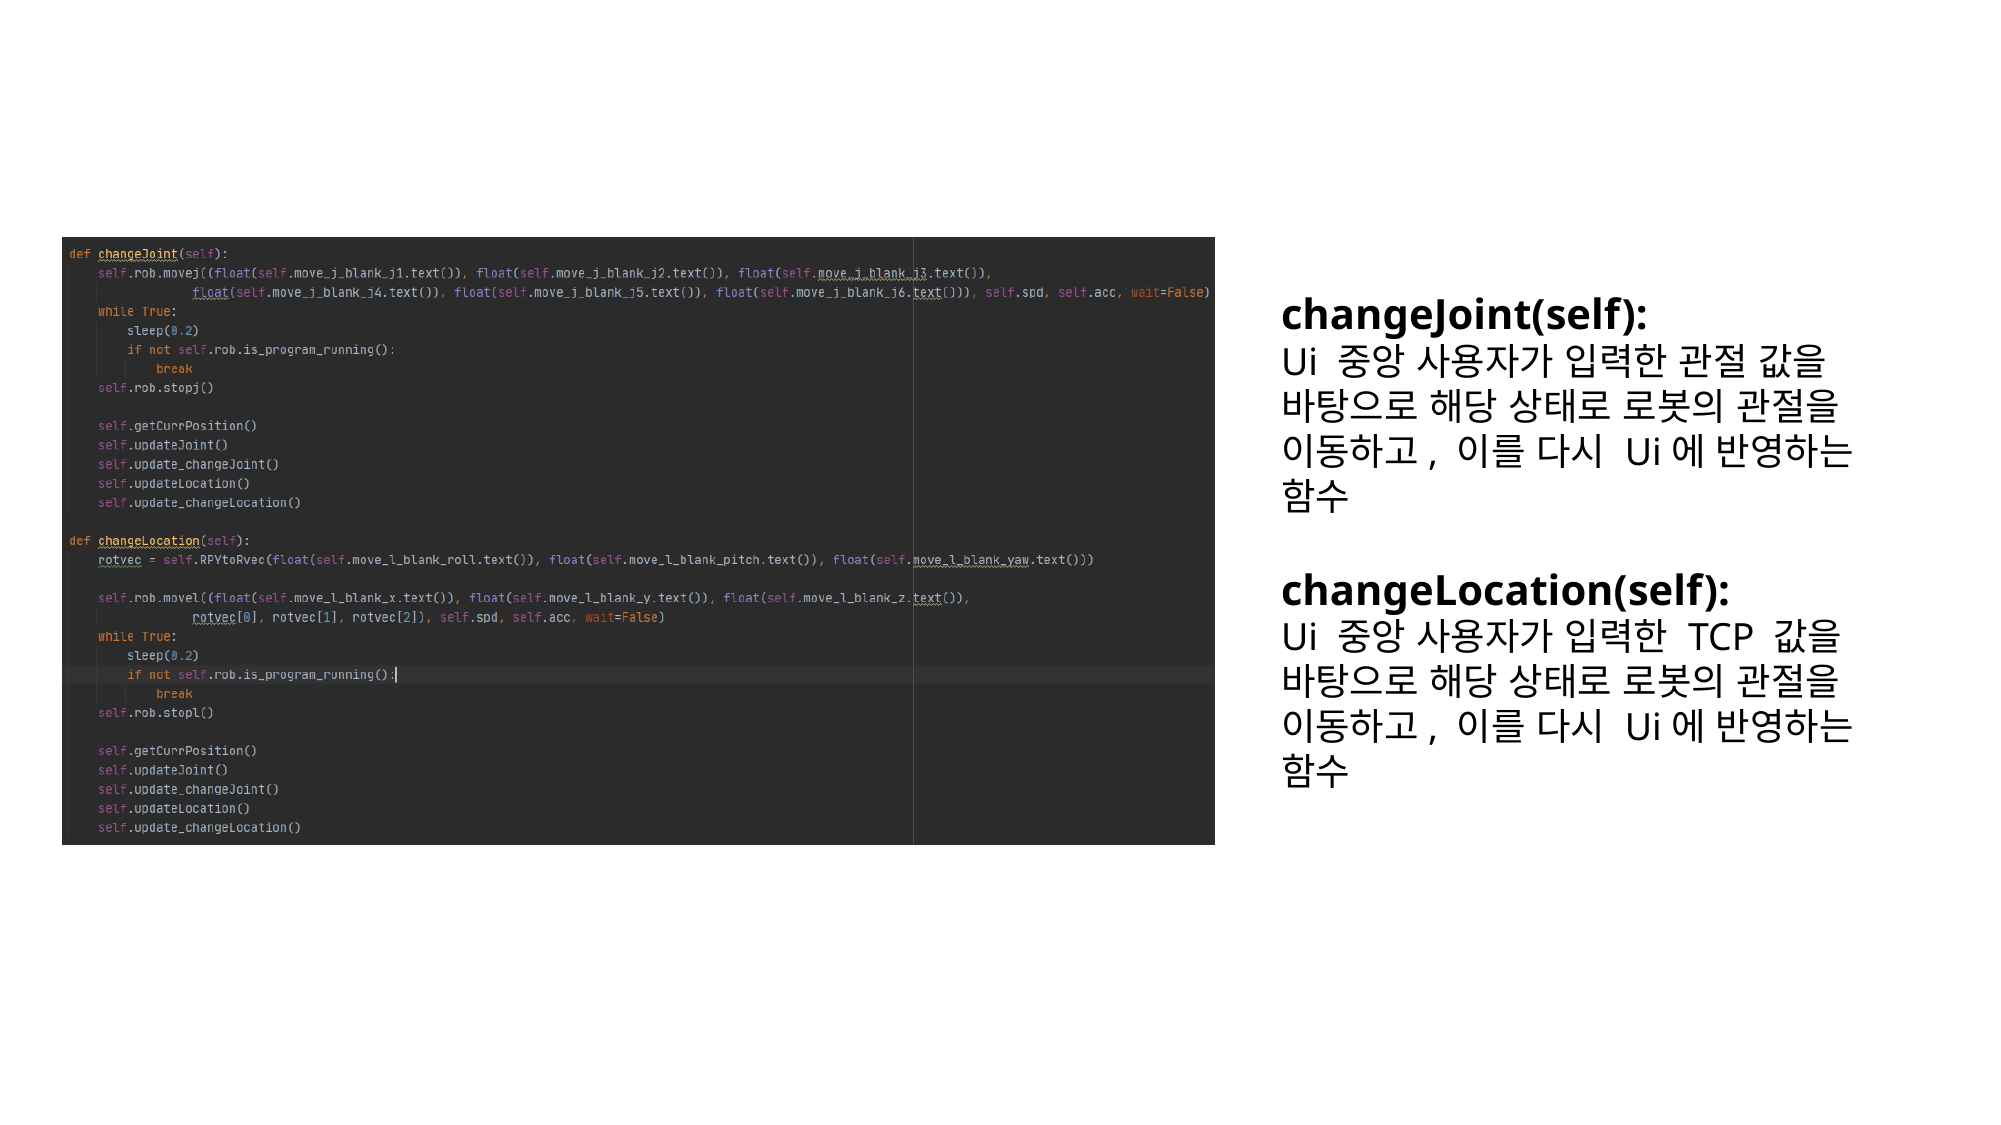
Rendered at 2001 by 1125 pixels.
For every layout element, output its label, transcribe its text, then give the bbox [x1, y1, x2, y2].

picture [62, 237, 1215, 845]
text_box changeJoint(self): Ui 중앙 사용자가 입력한 관절 값을 바탕으로 해당 상태로 로봇의 관절을 이동하고, 이를 다시 Ui에 반영하는 함수 changeLocation(self): Ui 중앙 사용자가 입력한 TCP 값을 바탕으로 해당 상태로 로봇의 관절을 이동하고, 이를 다시 Ui에 반영하는 함수 [1266, 280, 1899, 801]
